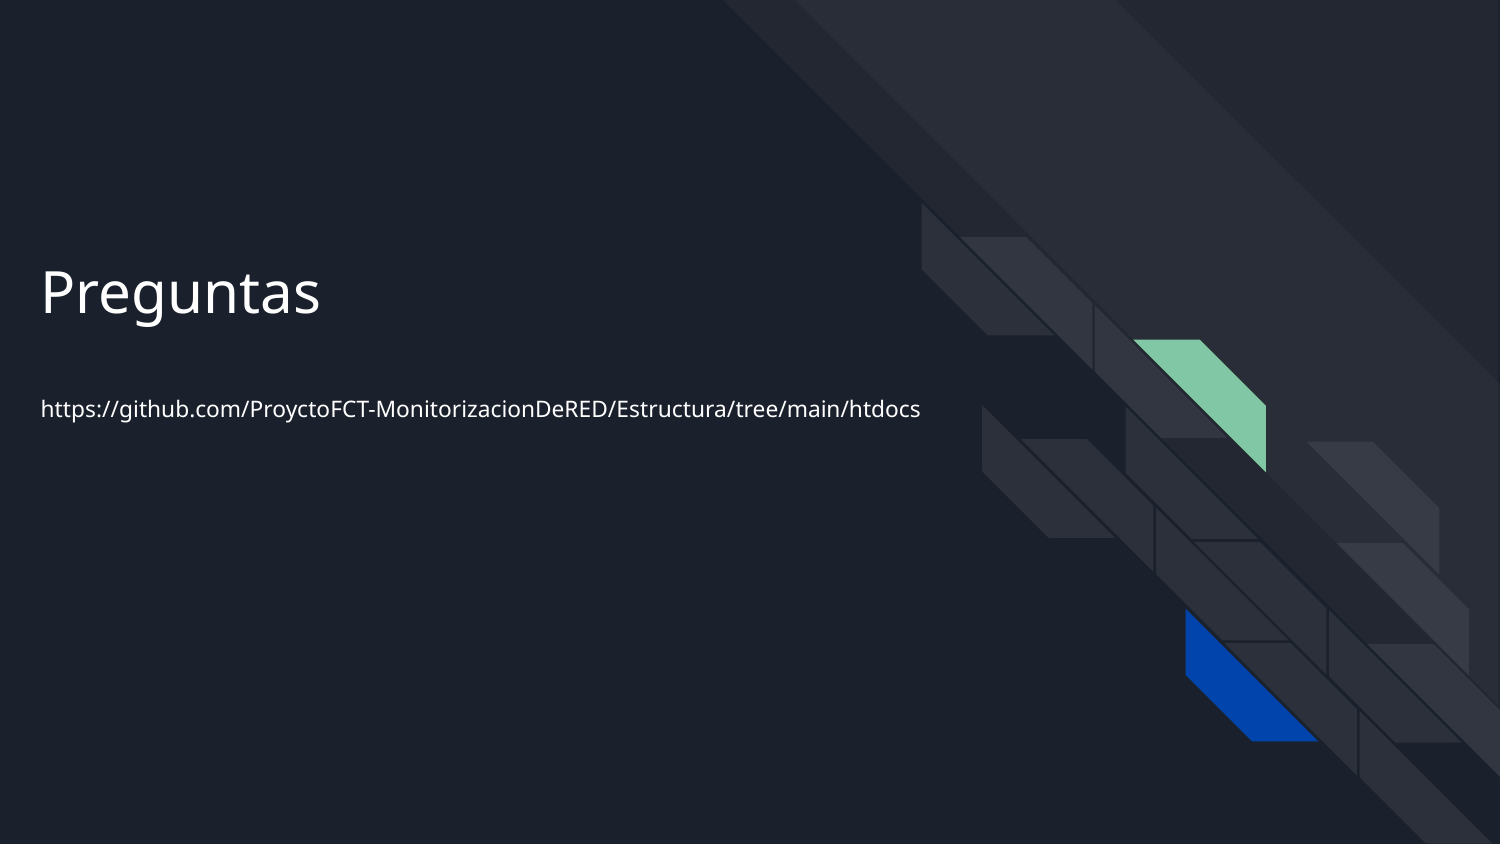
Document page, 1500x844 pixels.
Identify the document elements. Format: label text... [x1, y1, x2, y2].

title Preguntas https://github.com/ProyctoFCT-MonitorizacionDeRED/Estructura/tree/main/htdocs [25, 157, 1230, 520]
